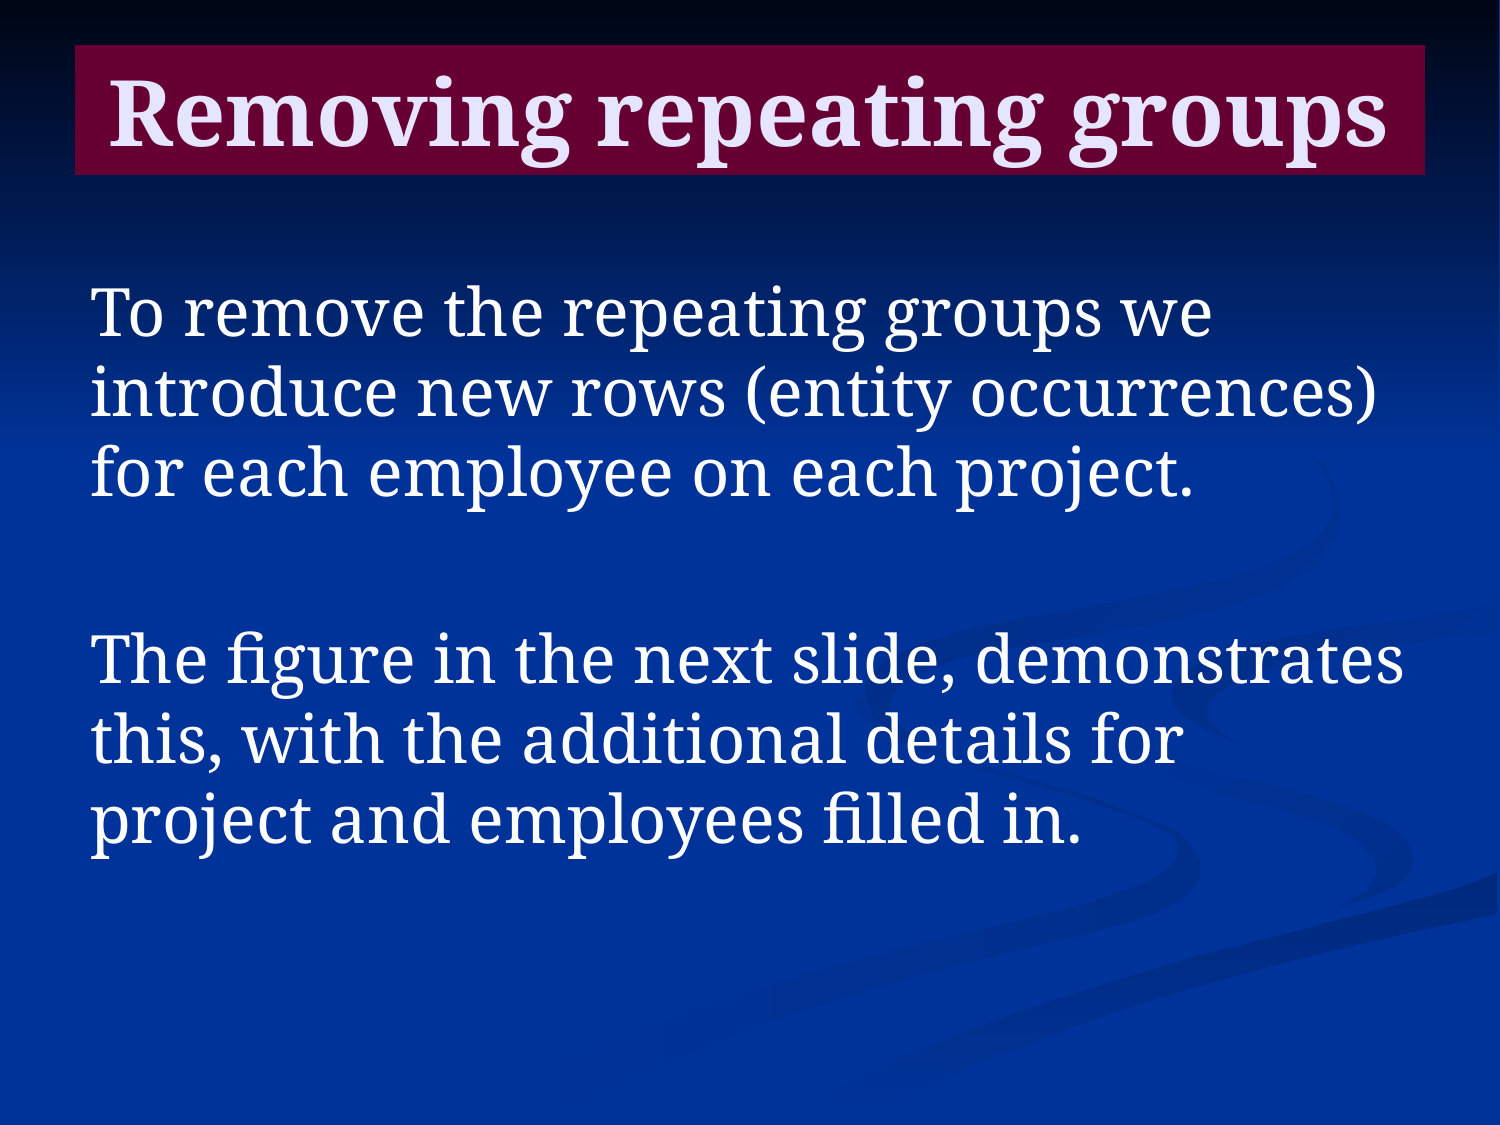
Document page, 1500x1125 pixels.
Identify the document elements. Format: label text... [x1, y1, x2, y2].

title Removing repeating groups [74, 44, 1426, 176]
list To remove the repeating groups we introduce new rows (entity occurrences) for each employee on each project. The figure in the next slide, demonstrates this, with the additional details for project and employees filled in. [74, 262, 1426, 1006]
